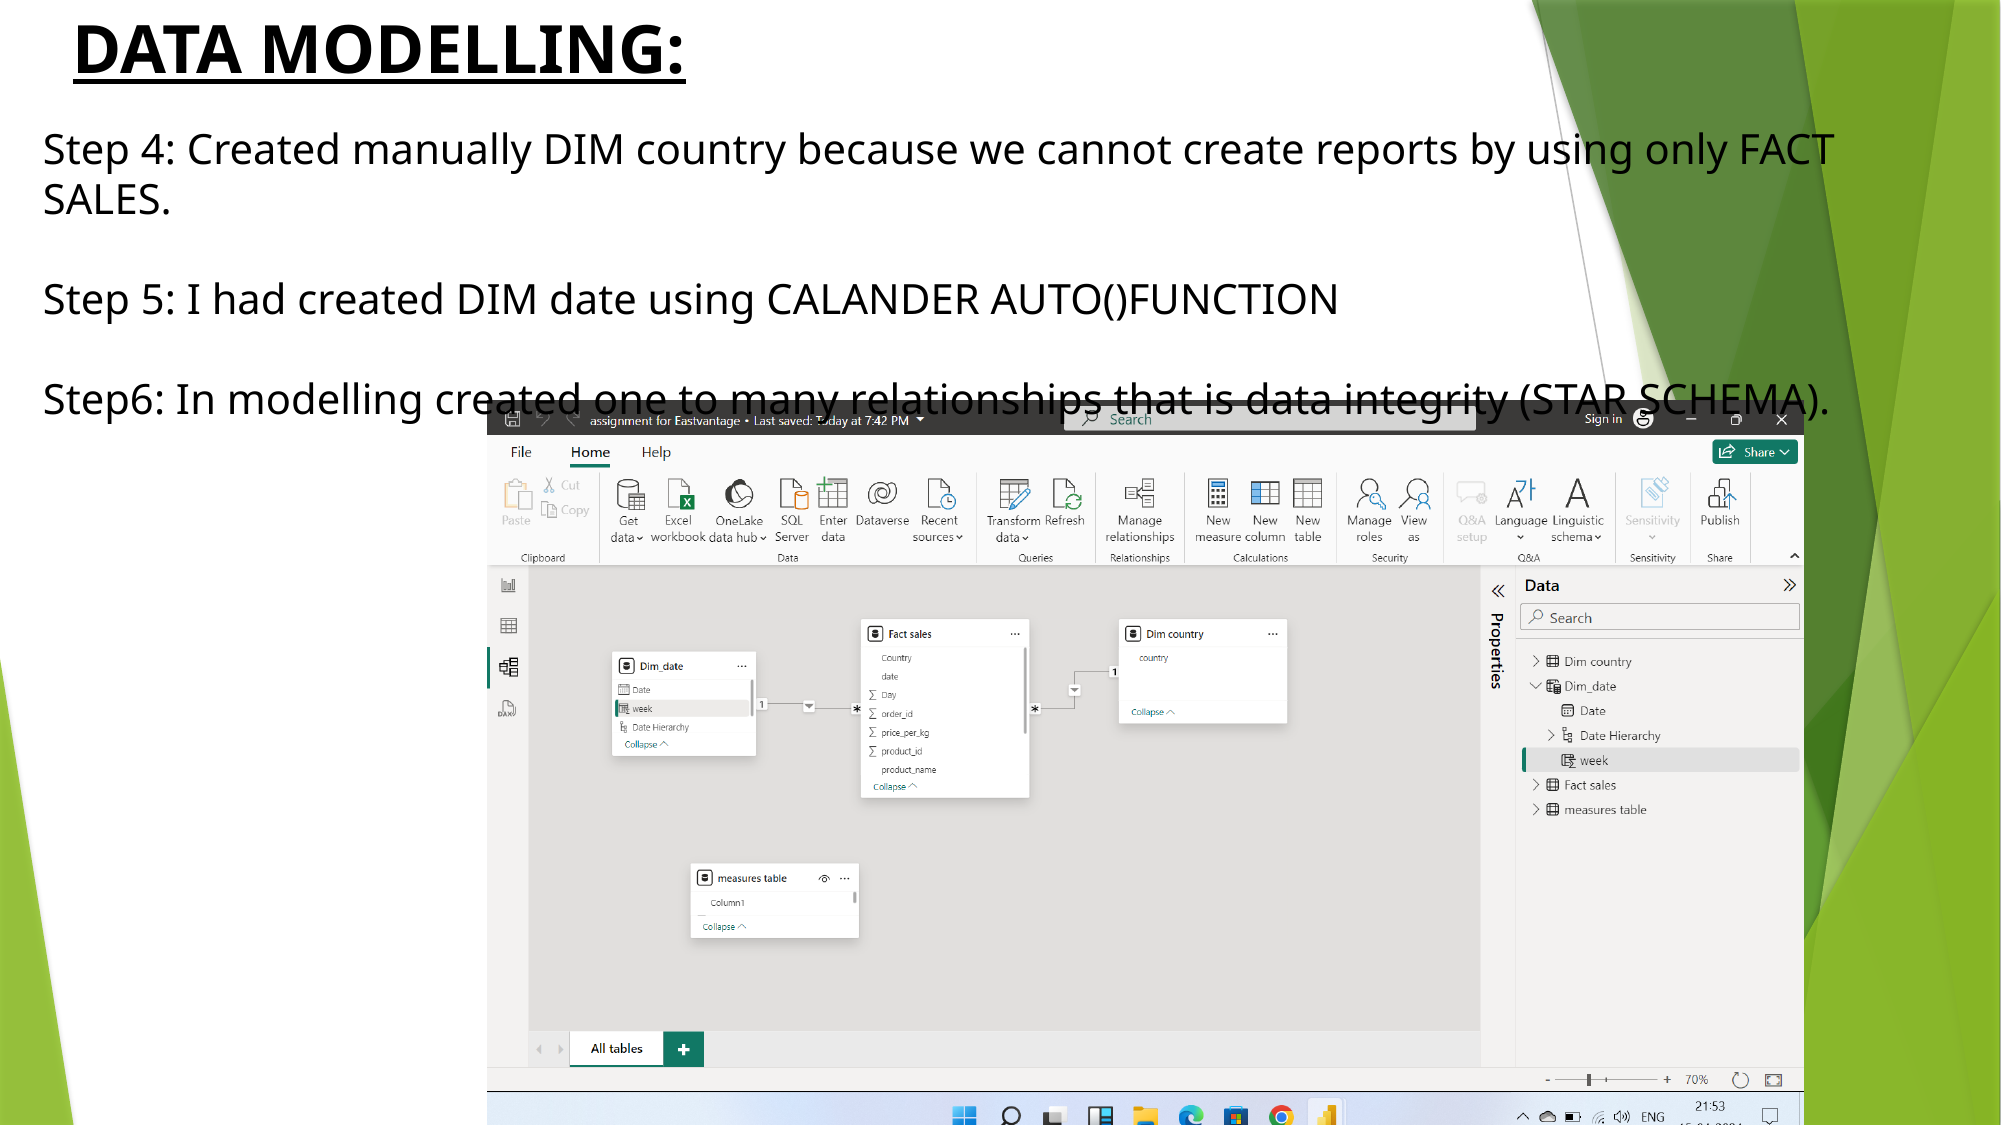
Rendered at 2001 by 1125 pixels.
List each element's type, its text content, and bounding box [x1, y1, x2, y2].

text_box DATA MODELLING: [58, 0, 1073, 95]
picture [486, 400, 1804, 1125]
text_box Step 4: Created manually DIM country because we cannot create reports by using only FACT SALES. Step 5: I had created DIM date using CALANDER AUTO()FUNCTION Step6: In modelling created one to many relationships that is data integrity (STAR SCHEMA). [28, 115, 1936, 431]
